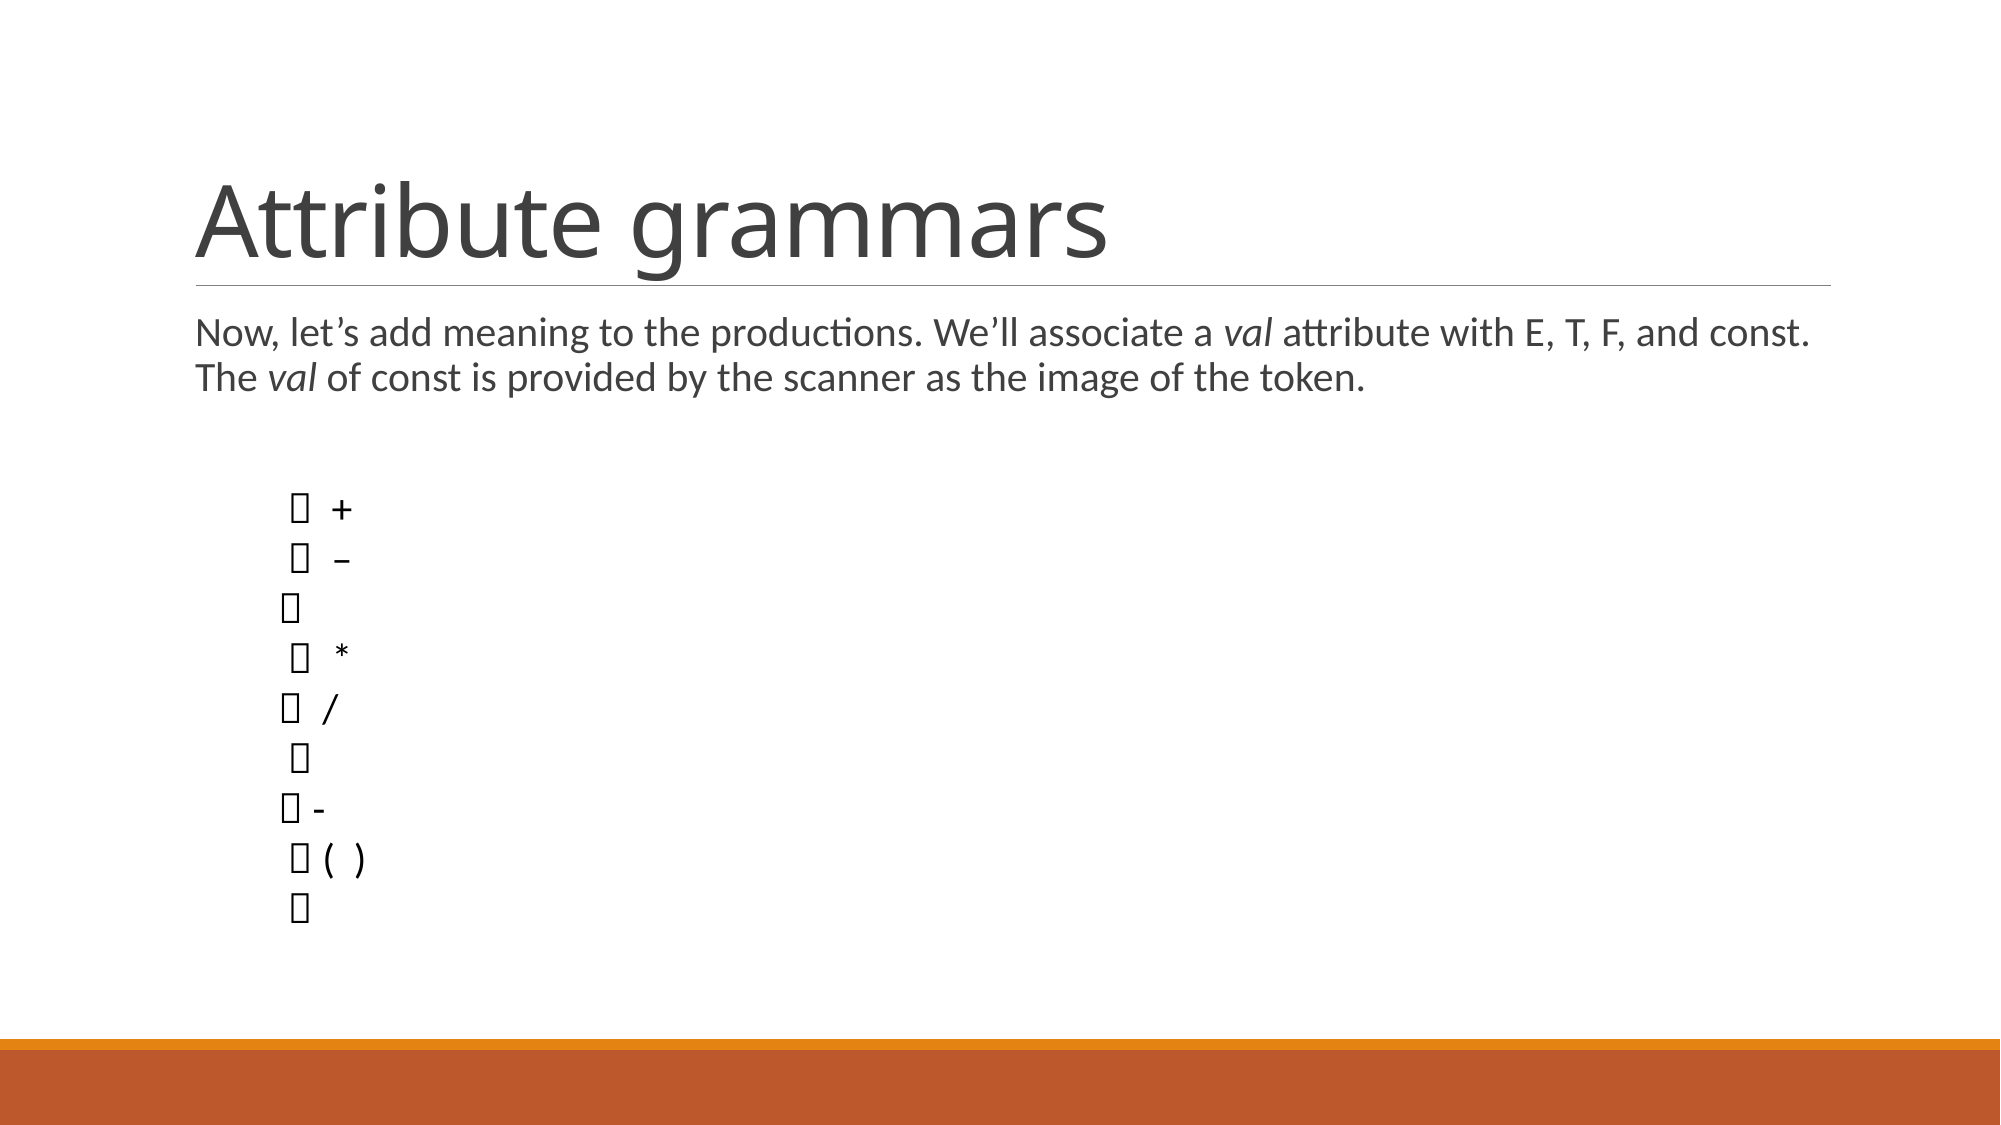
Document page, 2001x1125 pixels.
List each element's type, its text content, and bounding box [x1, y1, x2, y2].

list Now, let’s add meaning to the productions. We’ll associate a val attribute with E, T, F, and const. The val of const is provided by the scanner as the image of the token. [180, 302, 1830, 963]
title Attribute grammars [180, 47, 1830, 285]
